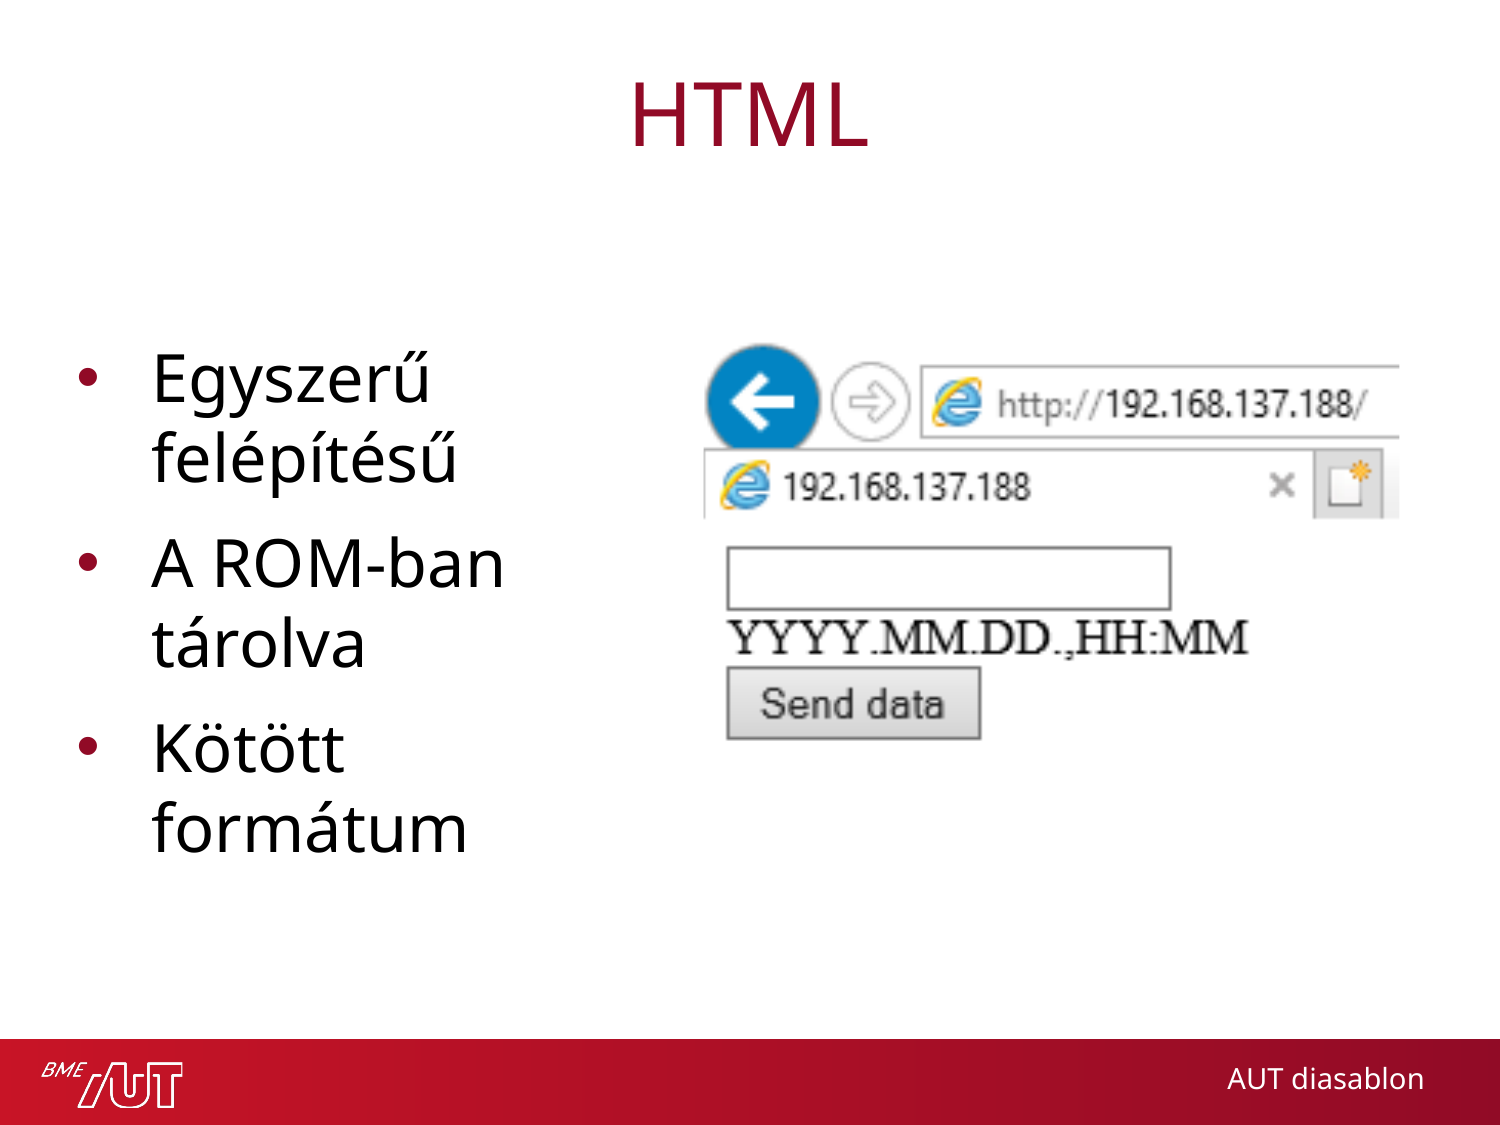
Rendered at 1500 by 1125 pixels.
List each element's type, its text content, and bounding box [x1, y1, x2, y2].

picture [703, 283, 1400, 821]
subtitle Egyszerű felépítésű A ROM-ban tárolva Kötött formátum [76, 328, 695, 1032]
footer AUT diasablon [812, 1054, 1425, 1107]
title HTML [627, 59, 873, 174]
